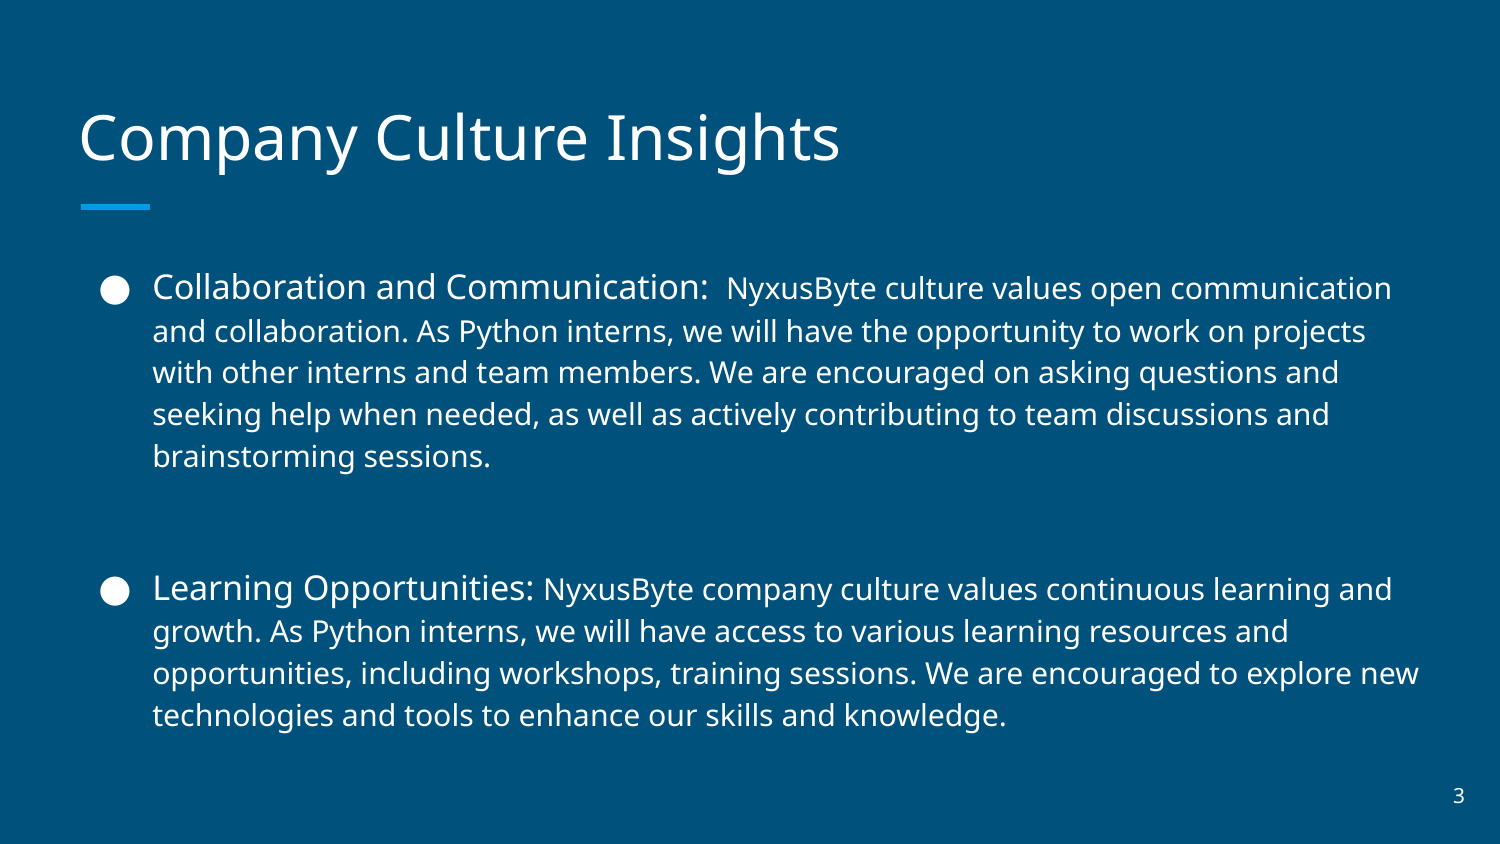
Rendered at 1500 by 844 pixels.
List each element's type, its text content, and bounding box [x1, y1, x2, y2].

list Collaboration and Communication: NyxusByte culture values open communication and collaboration. As Python interns, we will have the opportunity to work on projects with other interns and team members. We are encouraged on asking questions and seeking help when needed, as well as actively contributing to team discussions and brainstorming sessions. Learning Opportunities: NyxusByte company culture values continuous learning and growth. As Python interns, we will have access to various learning resources and opportunities, including workshops, training sessions. We are encouraged to explore new technologies and tools to enhance our skills and knowledge. [63, 244, 1437, 750]
slide_number ‹#› [1389, 764, 1480, 830]
title Company Culture Insights [63, 75, 1437, 188]
